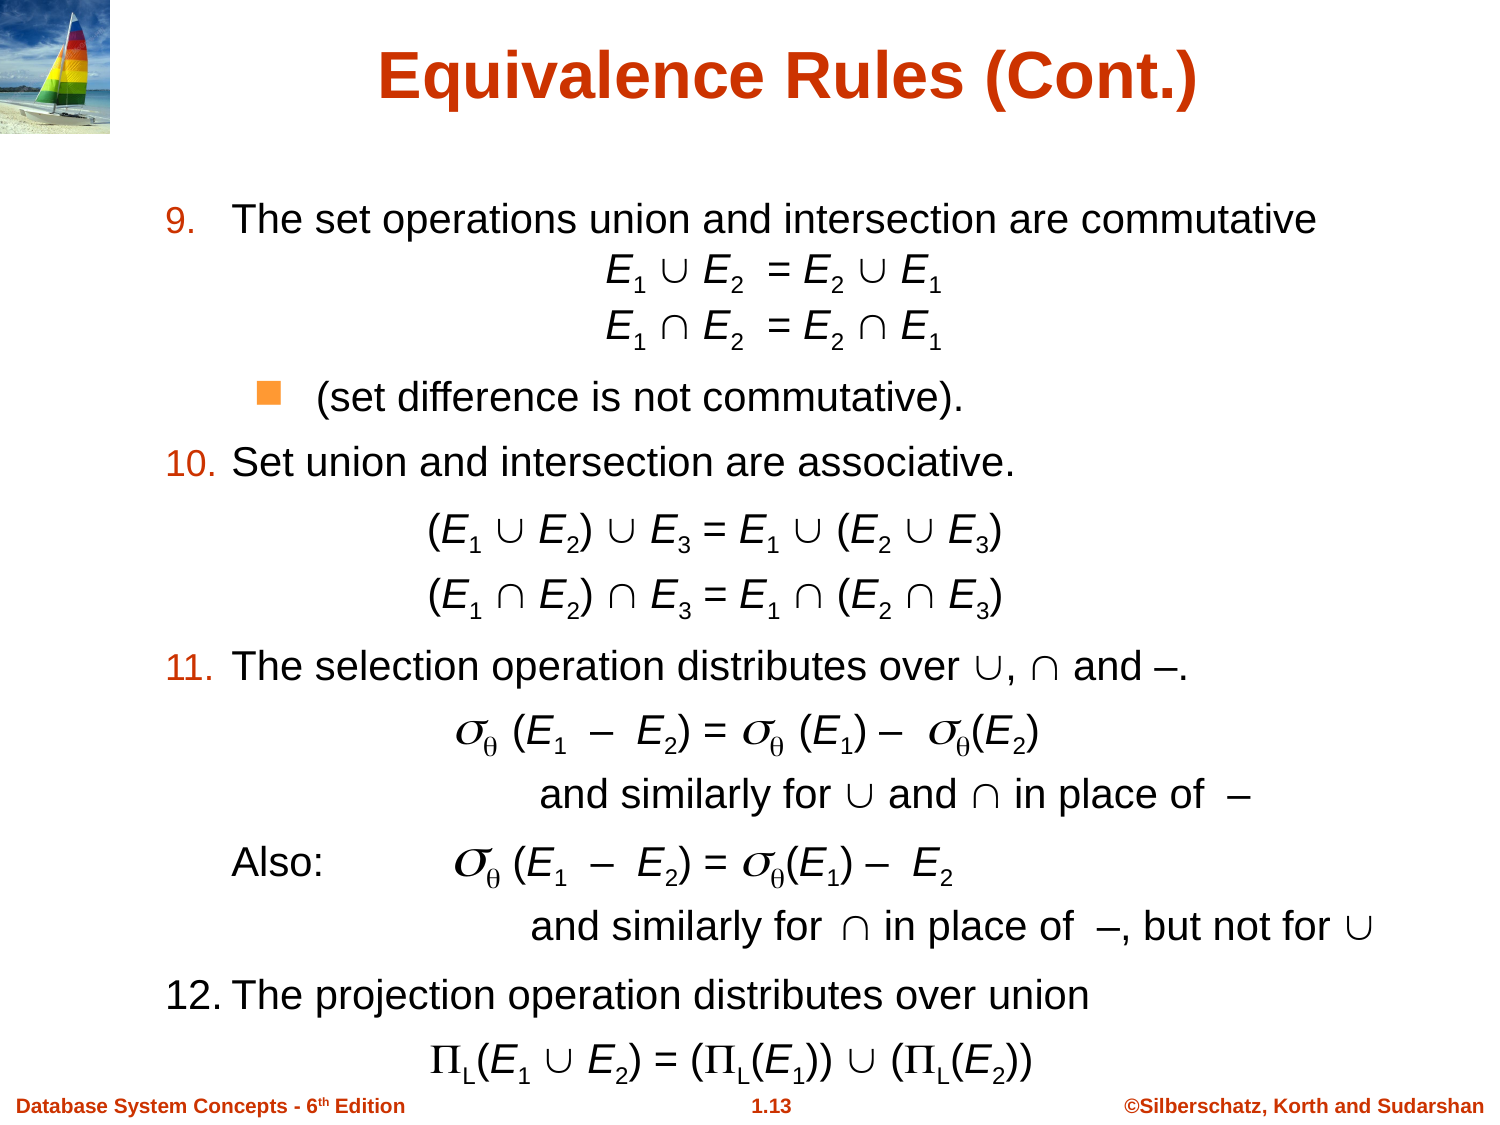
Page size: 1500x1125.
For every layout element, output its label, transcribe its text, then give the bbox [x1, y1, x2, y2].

title Equivalence Rules (Cont.) [125, 18, 1452, 120]
picture [0, 0, 110, 134]
list The set operations union and intersection are commutative E1  E2 = E2  E1 E1  E2 = E2  E1 (set difference is not commutative). Set union and intersection are associative. (E1  E2)  E3 = E1  (E2  E3) (E1  E2)  E3 = E1  (E2  E3) The selection operation distributes over ,  and –.  (E1 – E2) =  (E1) – (E2) and similarly for  and  in place of – Also:  (E1 – E2) = (E1) – E2 and similarly for  in place of –, but not for  12. The projection operation distributes over union L(E1  E2) = (L(E1))  (L(E2)) [150, 183, 1465, 1055]
